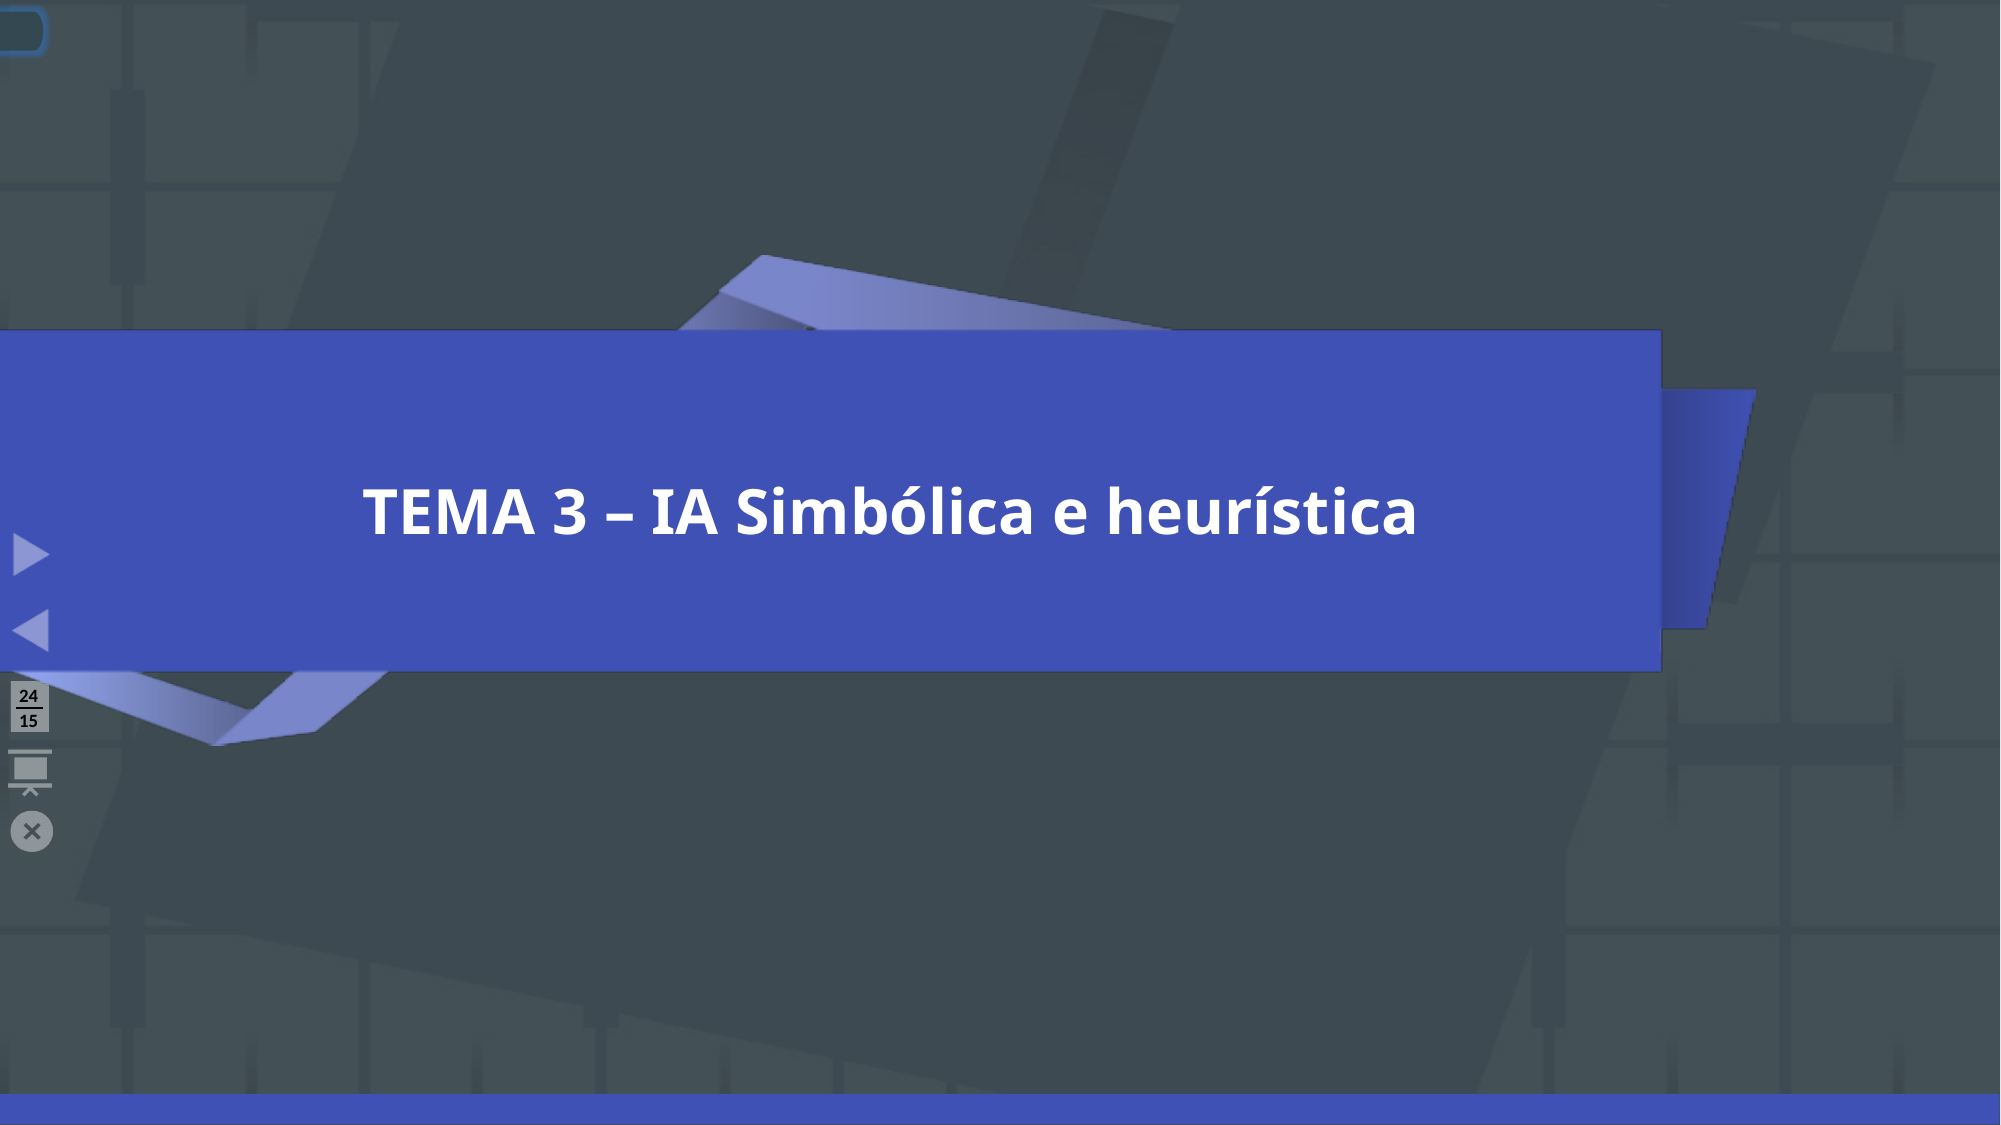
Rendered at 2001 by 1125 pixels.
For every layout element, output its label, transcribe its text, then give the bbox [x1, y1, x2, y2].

title TEMA 3 – IA Simbólica e heurística [196, 338, 1587, 670]
picture [0, 0, 2001, 1125]
